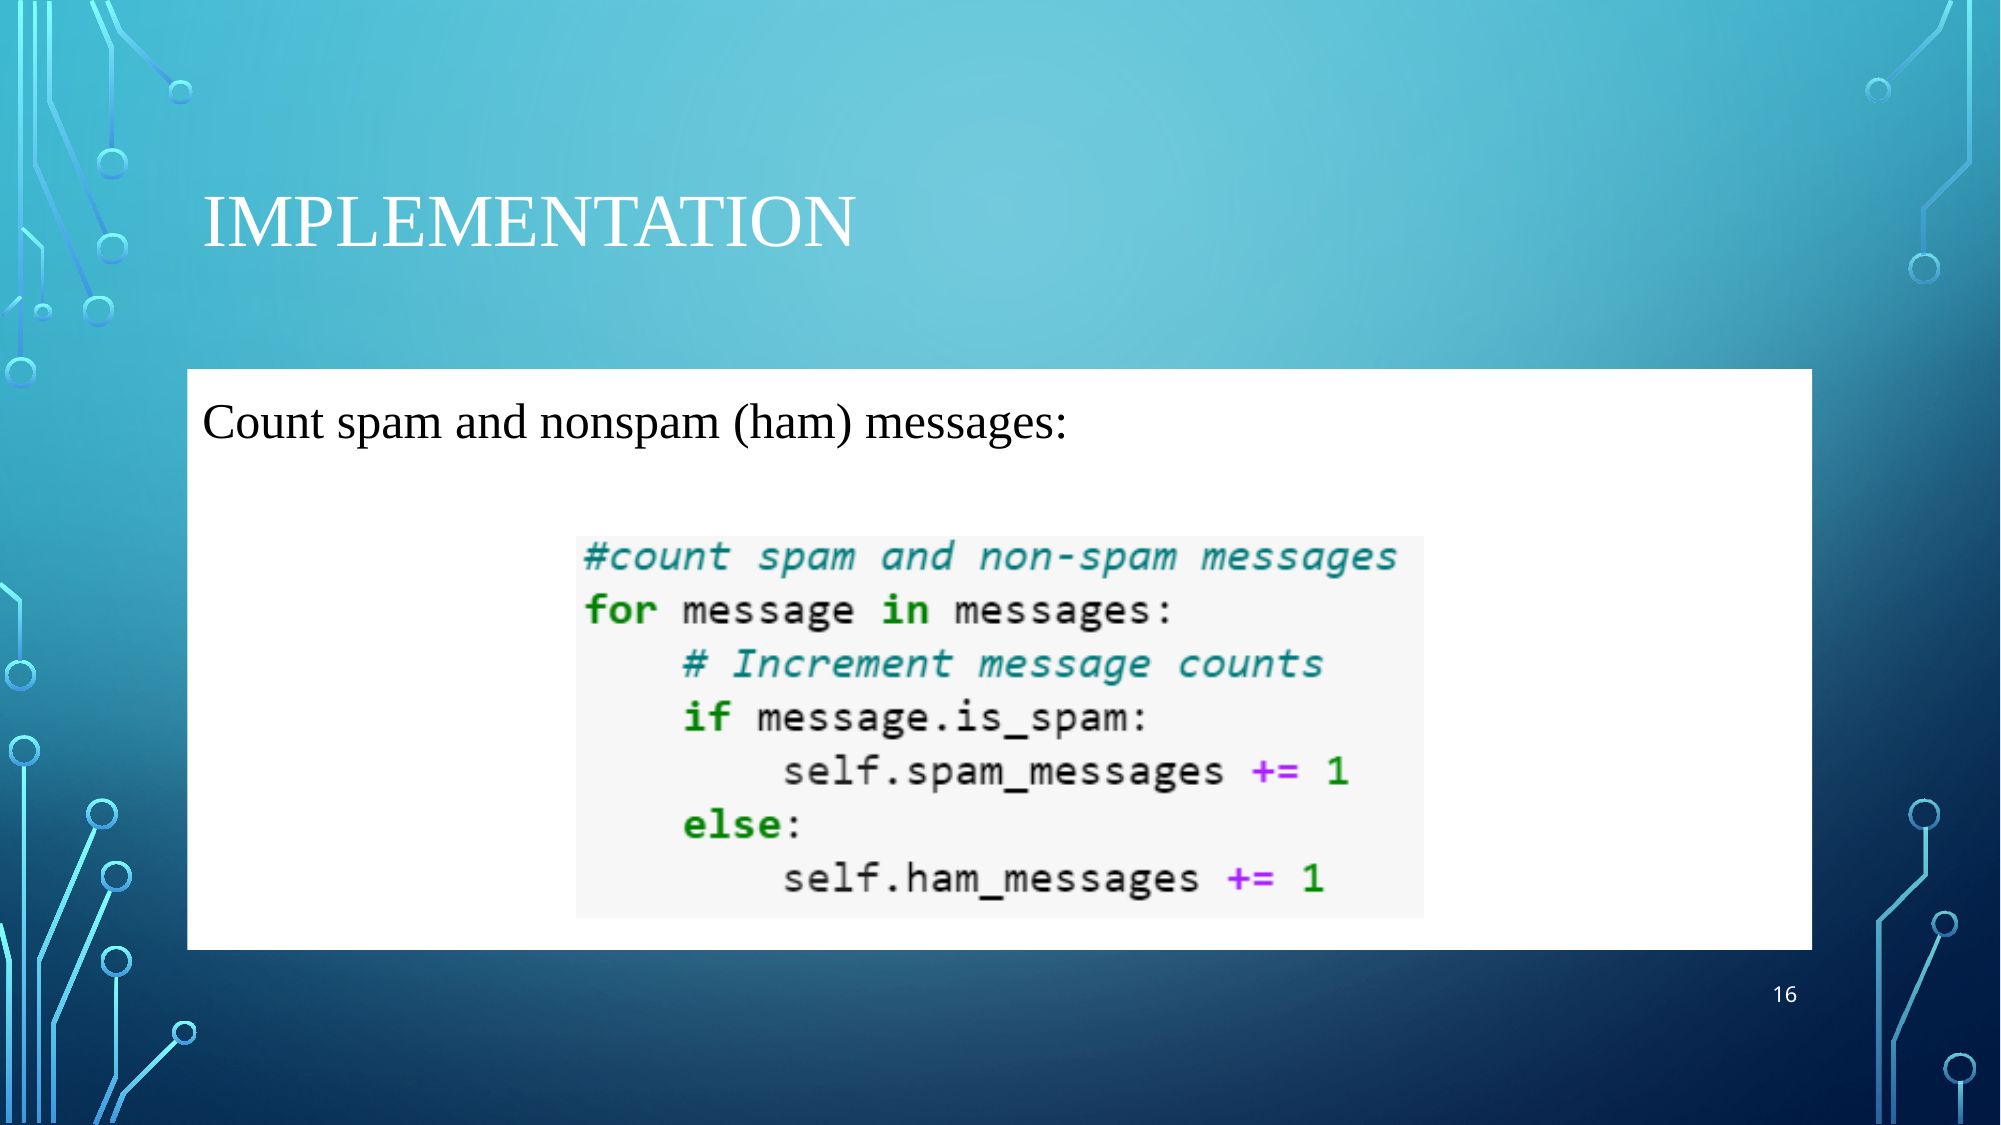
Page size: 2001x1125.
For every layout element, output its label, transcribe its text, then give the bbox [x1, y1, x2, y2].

picture [575, 536, 1425, 918]
title Implementation [187, 101, 1813, 344]
slide_number 16 [1685, 965, 1813, 1025]
list Count spam and nonspam (ham) messages: [187, 369, 1813, 950]
